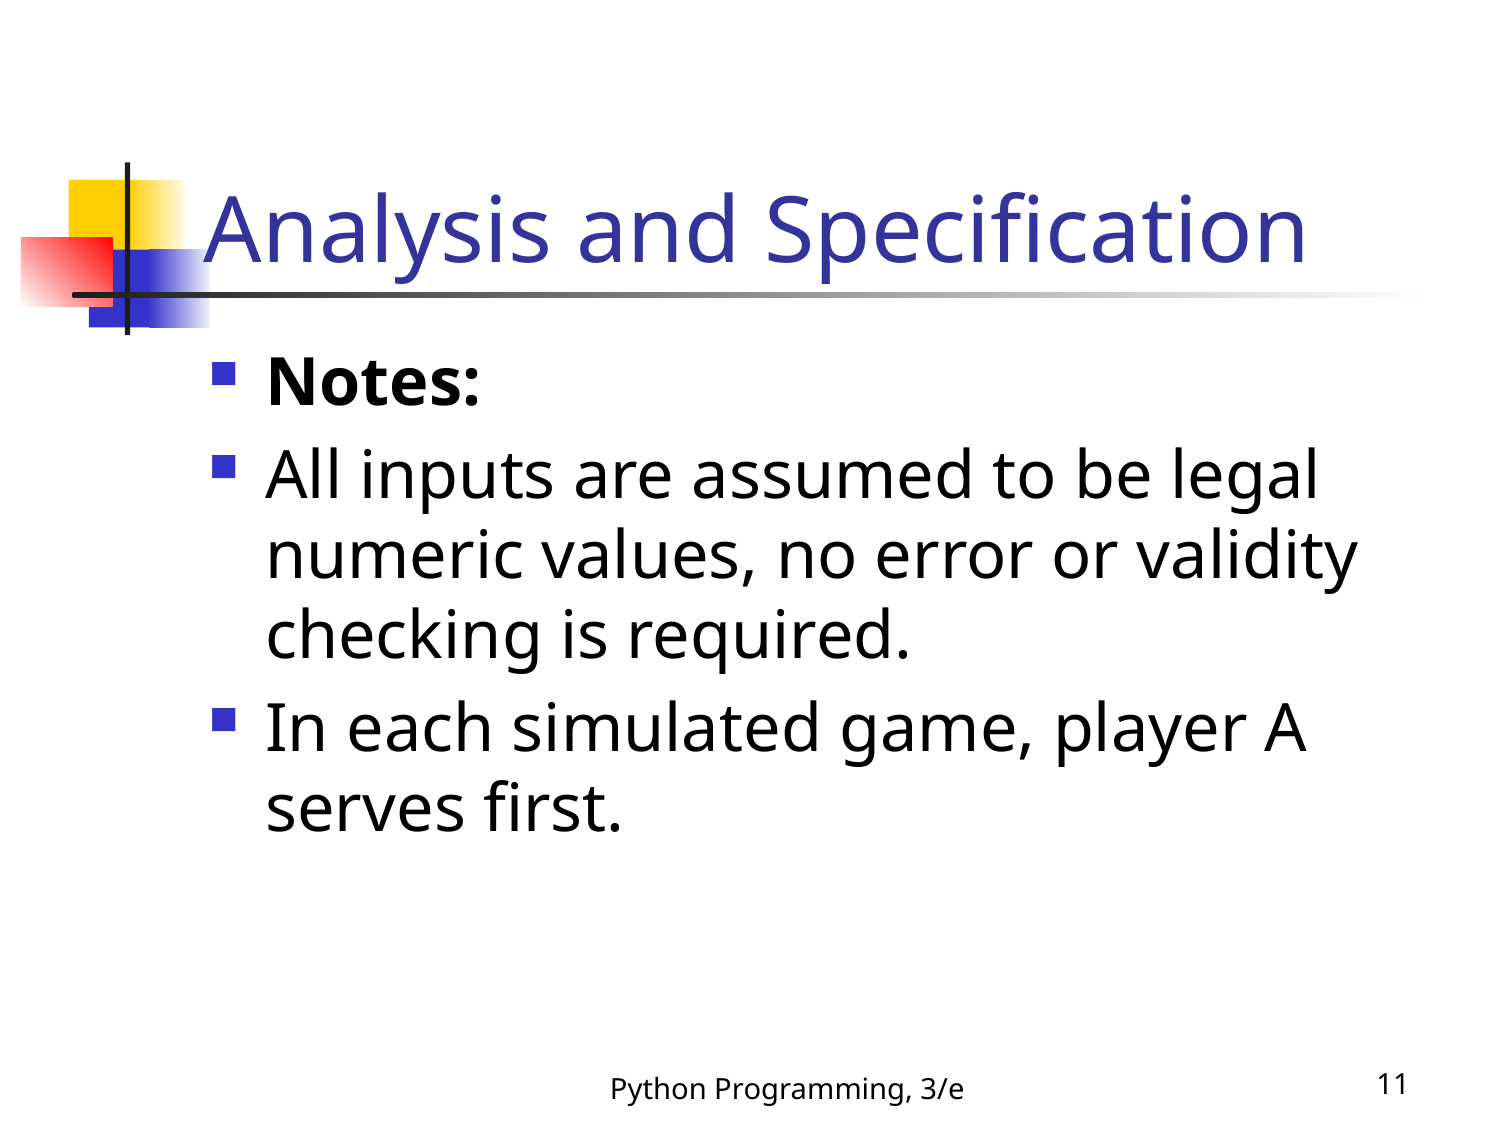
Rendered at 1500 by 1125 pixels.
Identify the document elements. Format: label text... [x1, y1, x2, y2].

slide_number 11 [1112, 1037, 1426, 1113]
list Notes: All inputs are assumed to be legal numeric values, no error or validity checking is required. In each simulated game, player A serves first. [193, 331, 1469, 1006]
footer Python Programming, 3/e [549, 1037, 1026, 1113]
title Analysis and Specification [188, 101, 1468, 289]
